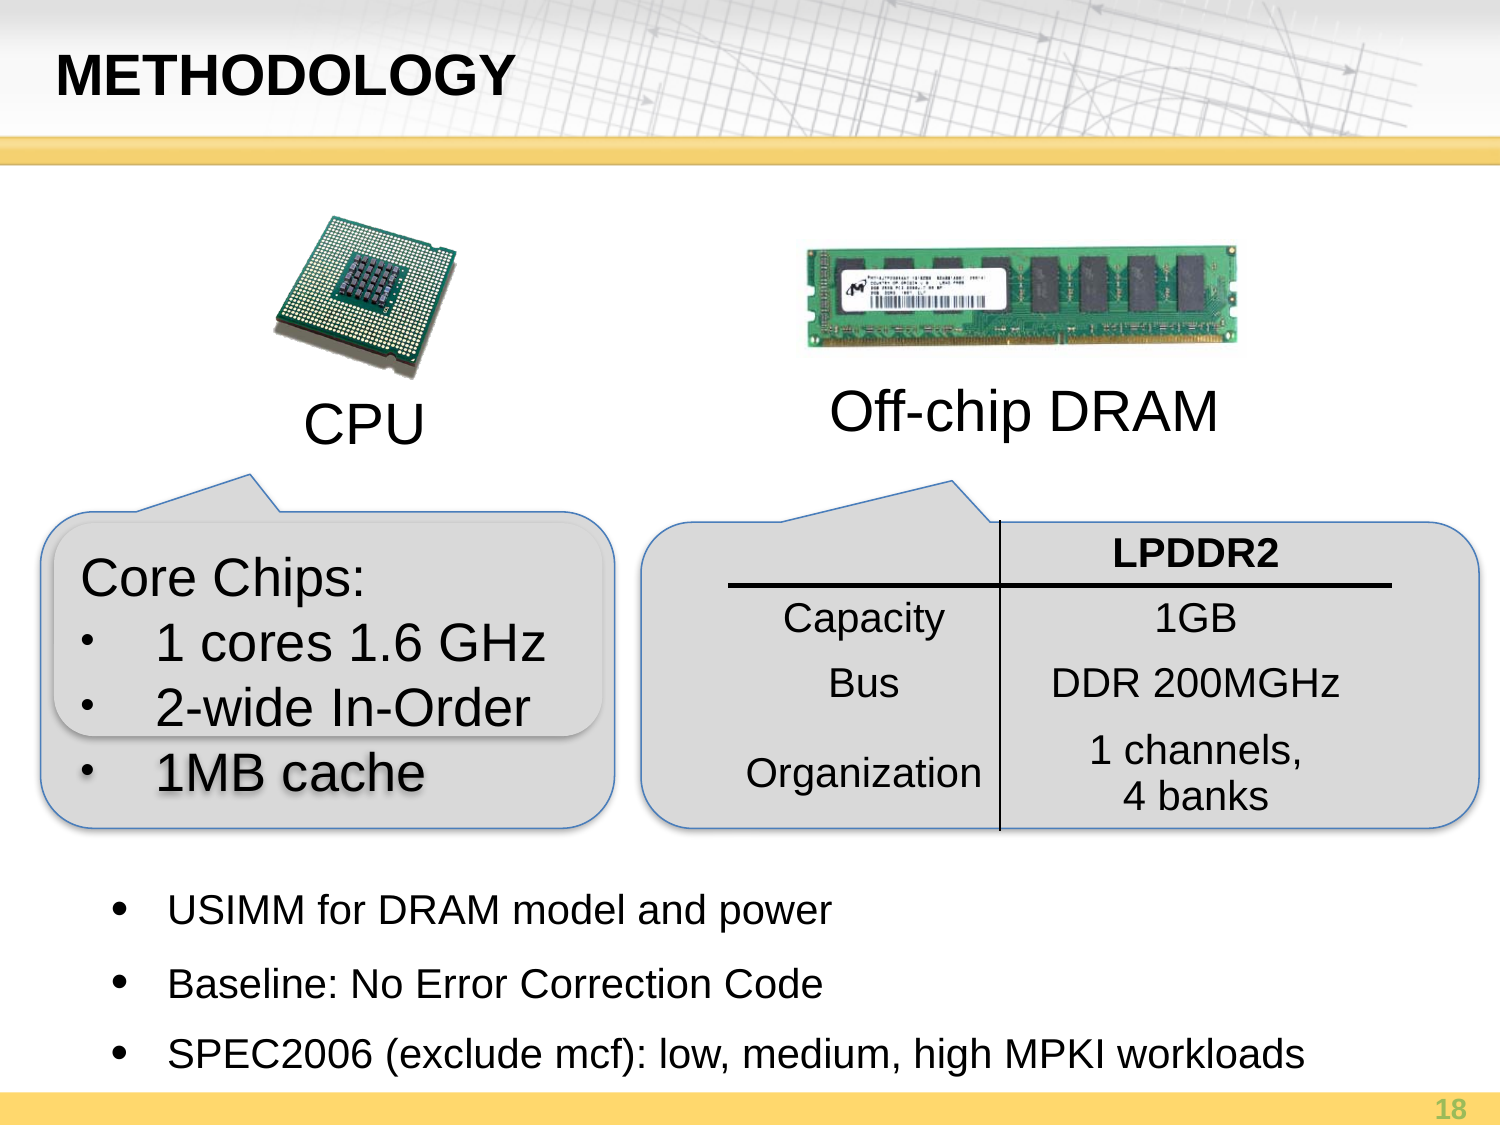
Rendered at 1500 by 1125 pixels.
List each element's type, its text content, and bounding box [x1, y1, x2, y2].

slide_number 18 [1132, 1087, 1483, 1125]
text_box [786, 479, 990, 520]
table_cell Organization [728, 715, 999, 831]
text_box [640, 521, 728, 830]
table_cell 1GB [1001, 588, 1392, 650]
table_cell Bus [728, 650, 999, 715]
text_box USIMM for DRAM model and power [95, 875, 884, 946]
text_box Off-chip DRAM [728, 366, 1321, 451]
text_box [40, 511, 615, 829]
table_cell 1 channels, 4 banks [1001, 715, 1392, 831]
table_cell Capacity [728, 588, 999, 650]
text_box SPEC2006 (exclude mcf): low, medium, high MPKI workloads [95, 1019, 1321, 1088]
table_header LPDDR2 [1001, 520, 1392, 583]
picture [0, 0, 1500, 1092]
text_box CPU [251, 378, 479, 464]
text_box Baseline: No Error Correction Code [95, 949, 884, 1019]
text_box [1392, 521, 1480, 830]
title methodology [40, 32, 1416, 113]
table_cell DDR 200MGHz [1001, 650, 1392, 715]
table_header [728, 520, 999, 583]
